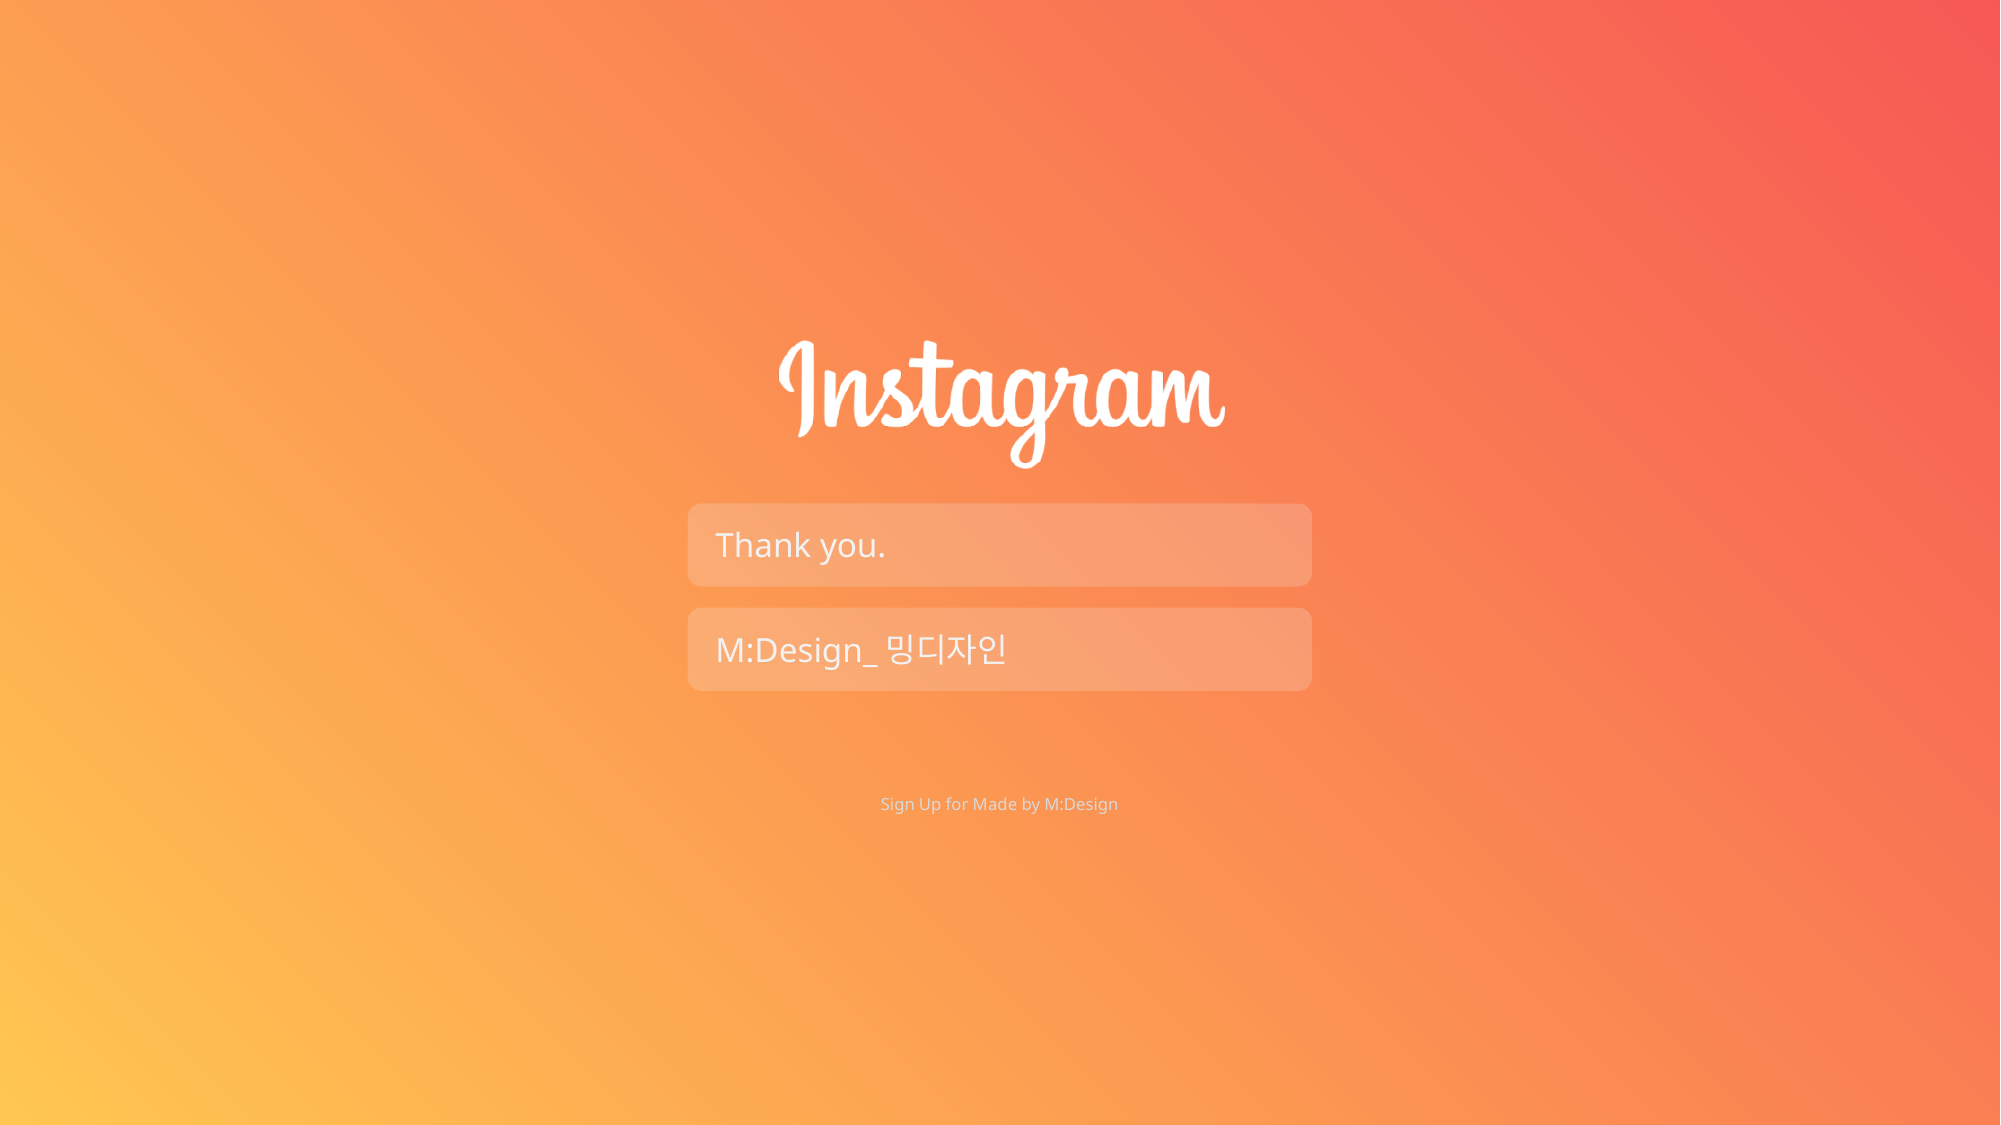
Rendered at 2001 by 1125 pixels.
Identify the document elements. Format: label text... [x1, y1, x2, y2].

text_box Sign Up for Made by M:Design [866, 785, 1134, 821]
text_box Thank you. [700, 517, 902, 572]
text_box M:Design_밍디자인 [700, 622, 1023, 677]
text_box [686, 606, 1314, 692]
picture [774, 336, 1225, 470]
text_box [686, 502, 1314, 588]
text_box [0, 0, 2000, 1125]
